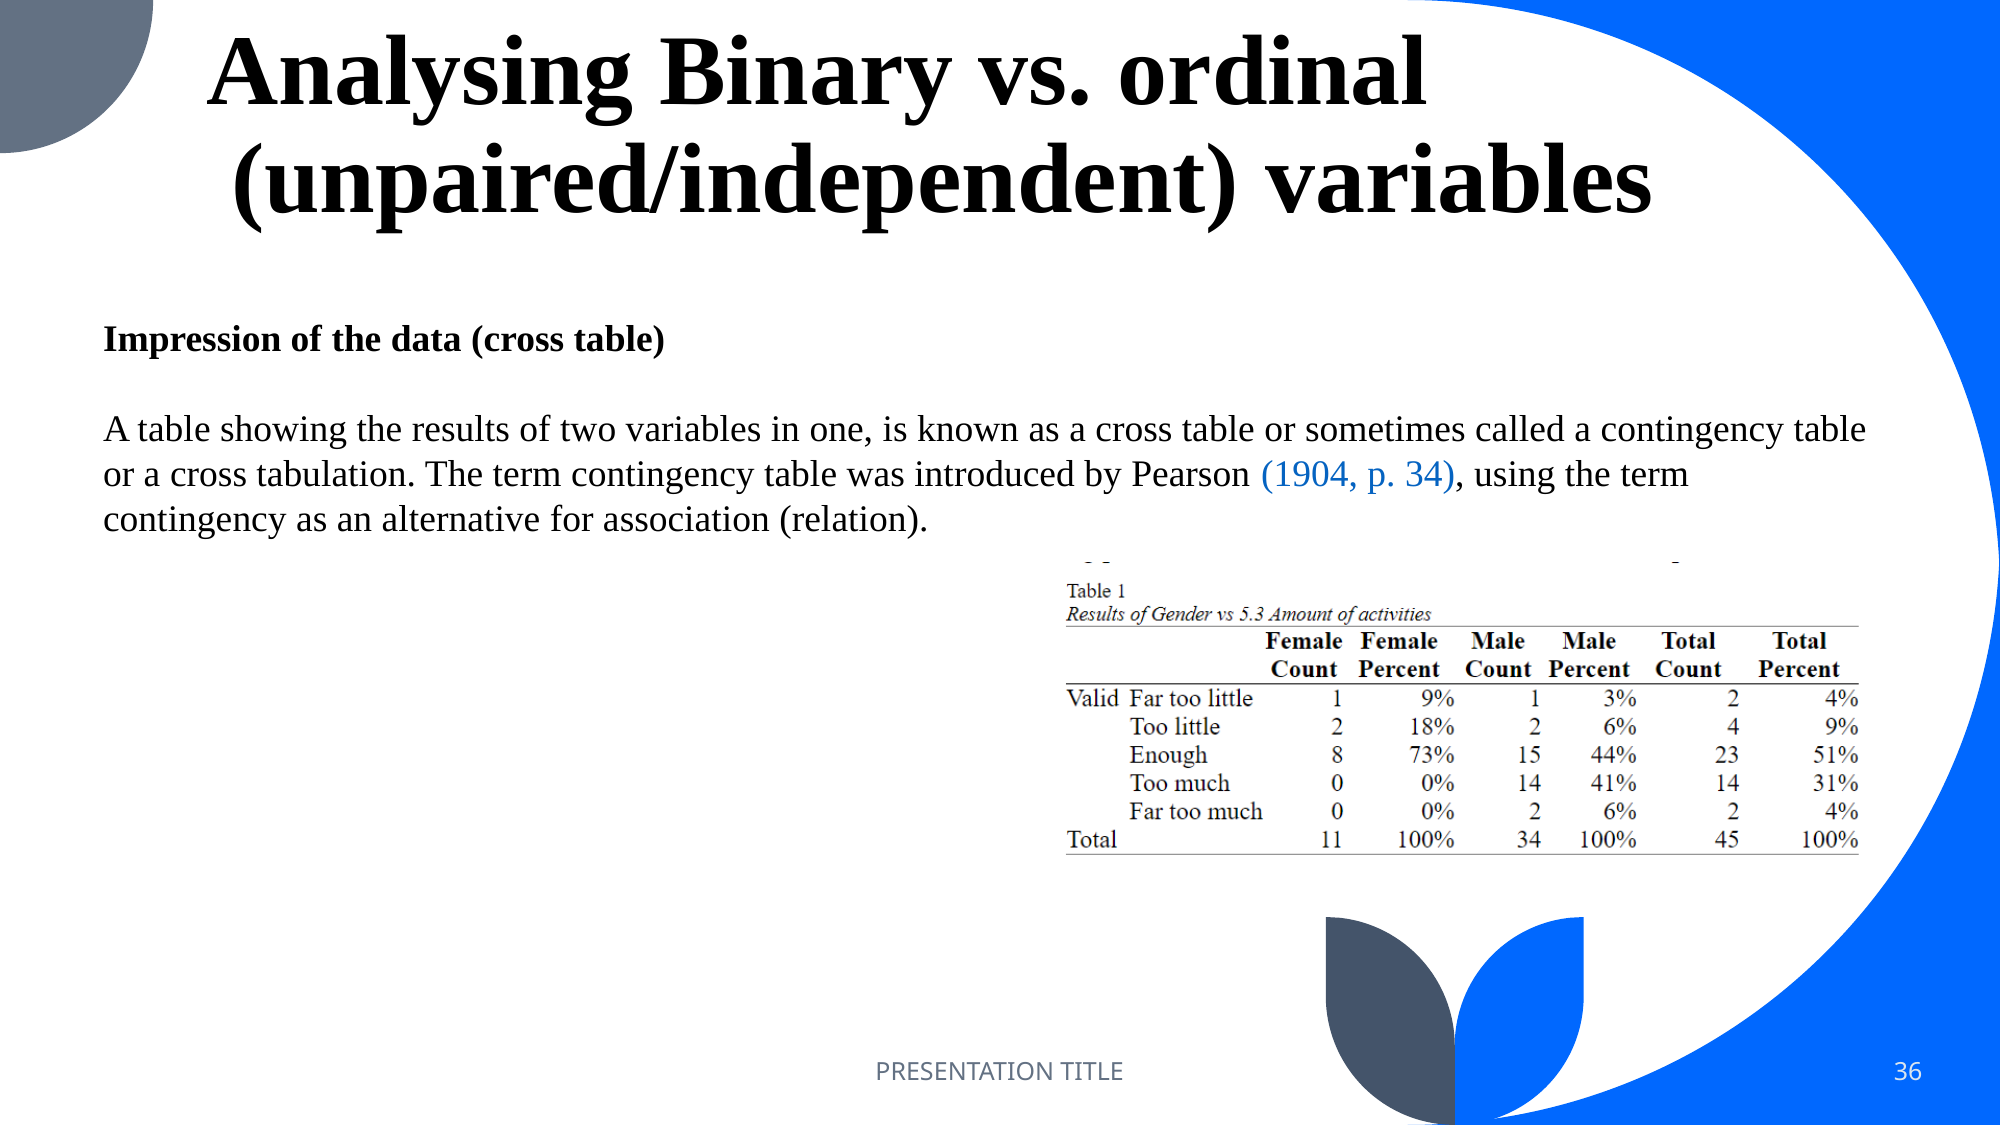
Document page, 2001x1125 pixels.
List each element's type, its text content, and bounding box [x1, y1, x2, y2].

slide_number 36 [1665, 1042, 1938, 1103]
title Analysing Binary vs. ordinal (unpaired/independent) variables [191, 62, 1796, 242]
picture [1040, 562, 1890, 858]
footer PRESENTATION TITLE [662, 1042, 1338, 1103]
text_box Impression of the data (cross table) A table showing the results of two variables in one, is known as a cross table or sometimes called a contingency table or a cross tabulation. The term contingency table was introduced by Pearson (1904, p. 34), using the term contingency as an alternative for association (relation). [88, 306, 1890, 592]
